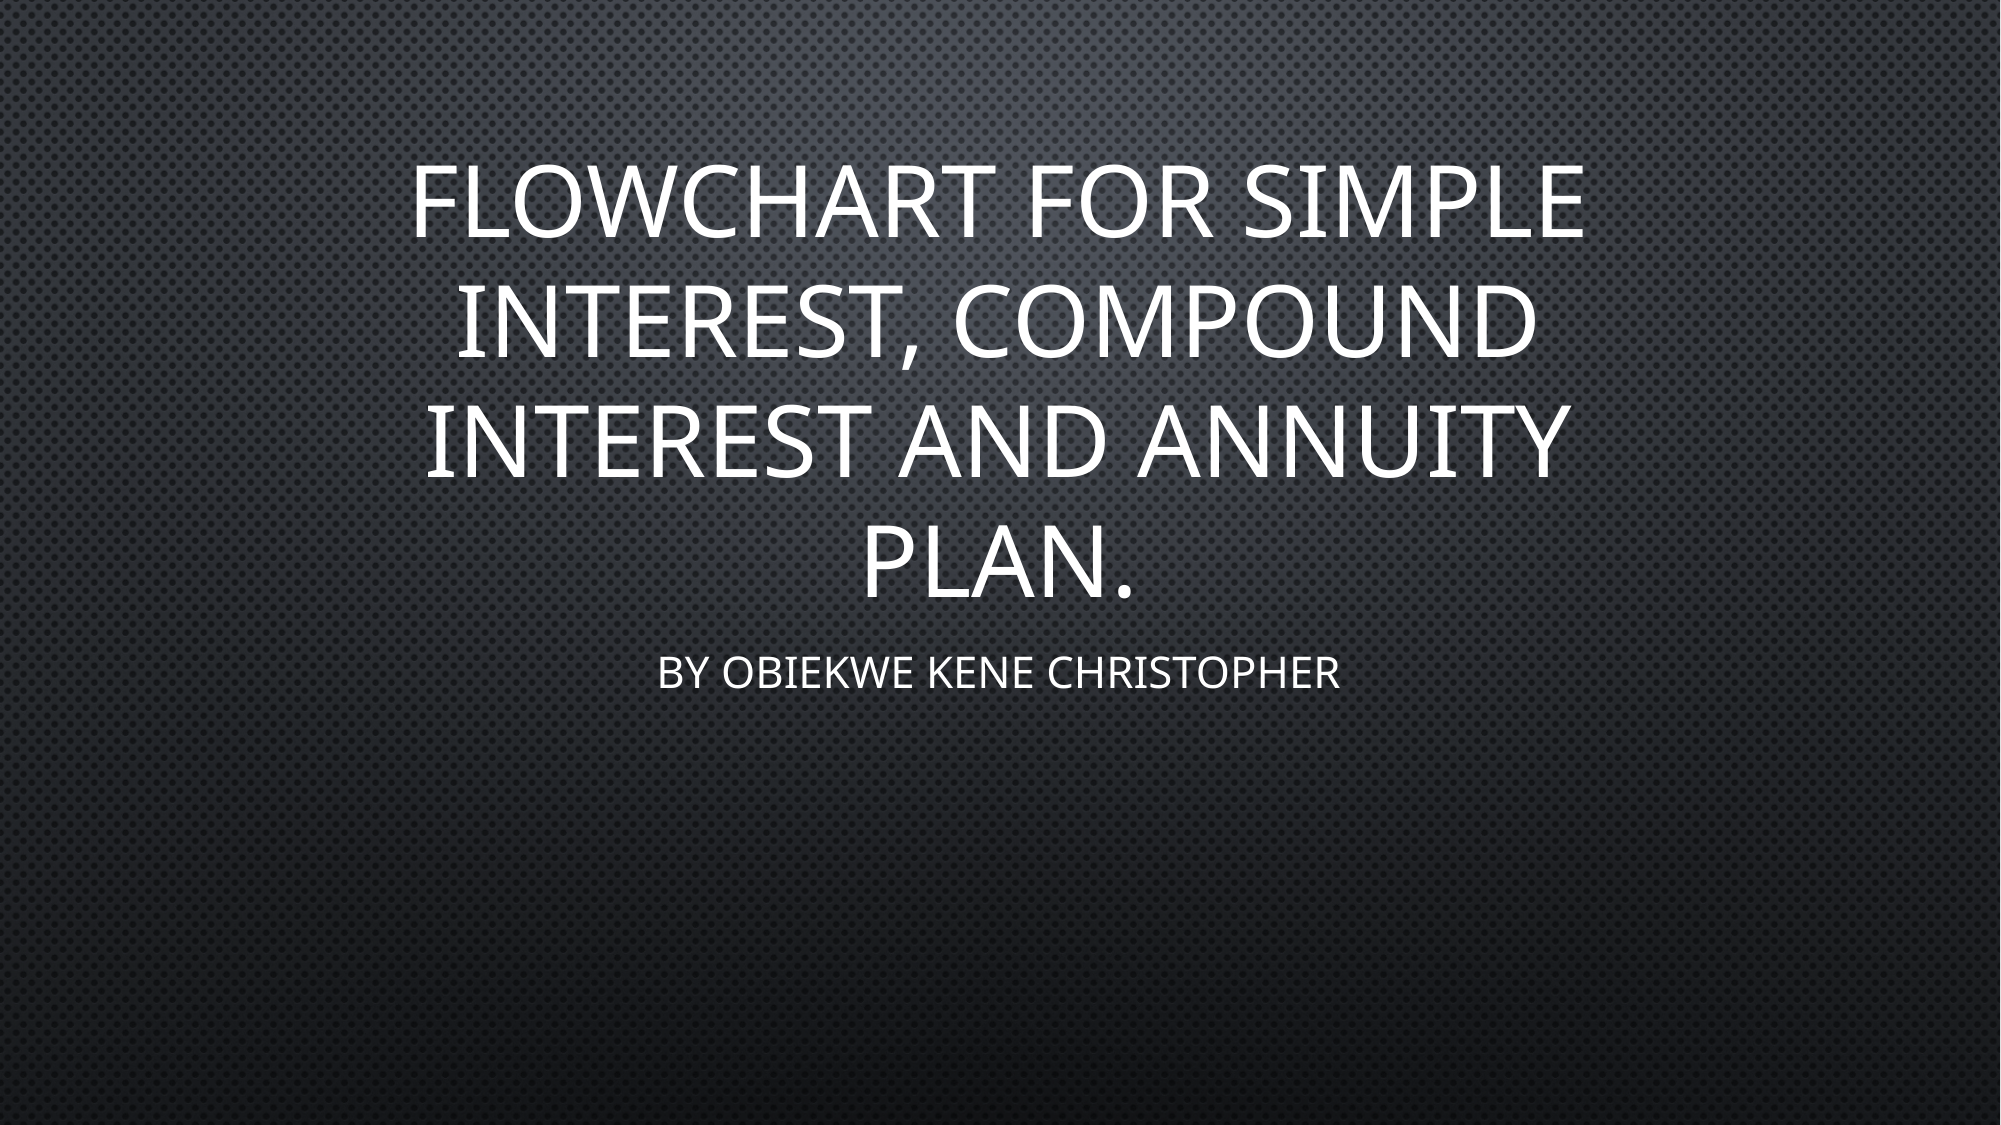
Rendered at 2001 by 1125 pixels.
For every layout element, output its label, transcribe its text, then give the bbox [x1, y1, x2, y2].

title Flowchart for simple interest, Compound interest and annuity plan. [287, 99, 1711, 625]
subtitle By OBIEKWE kene christopher [287, 637, 1711, 950]
